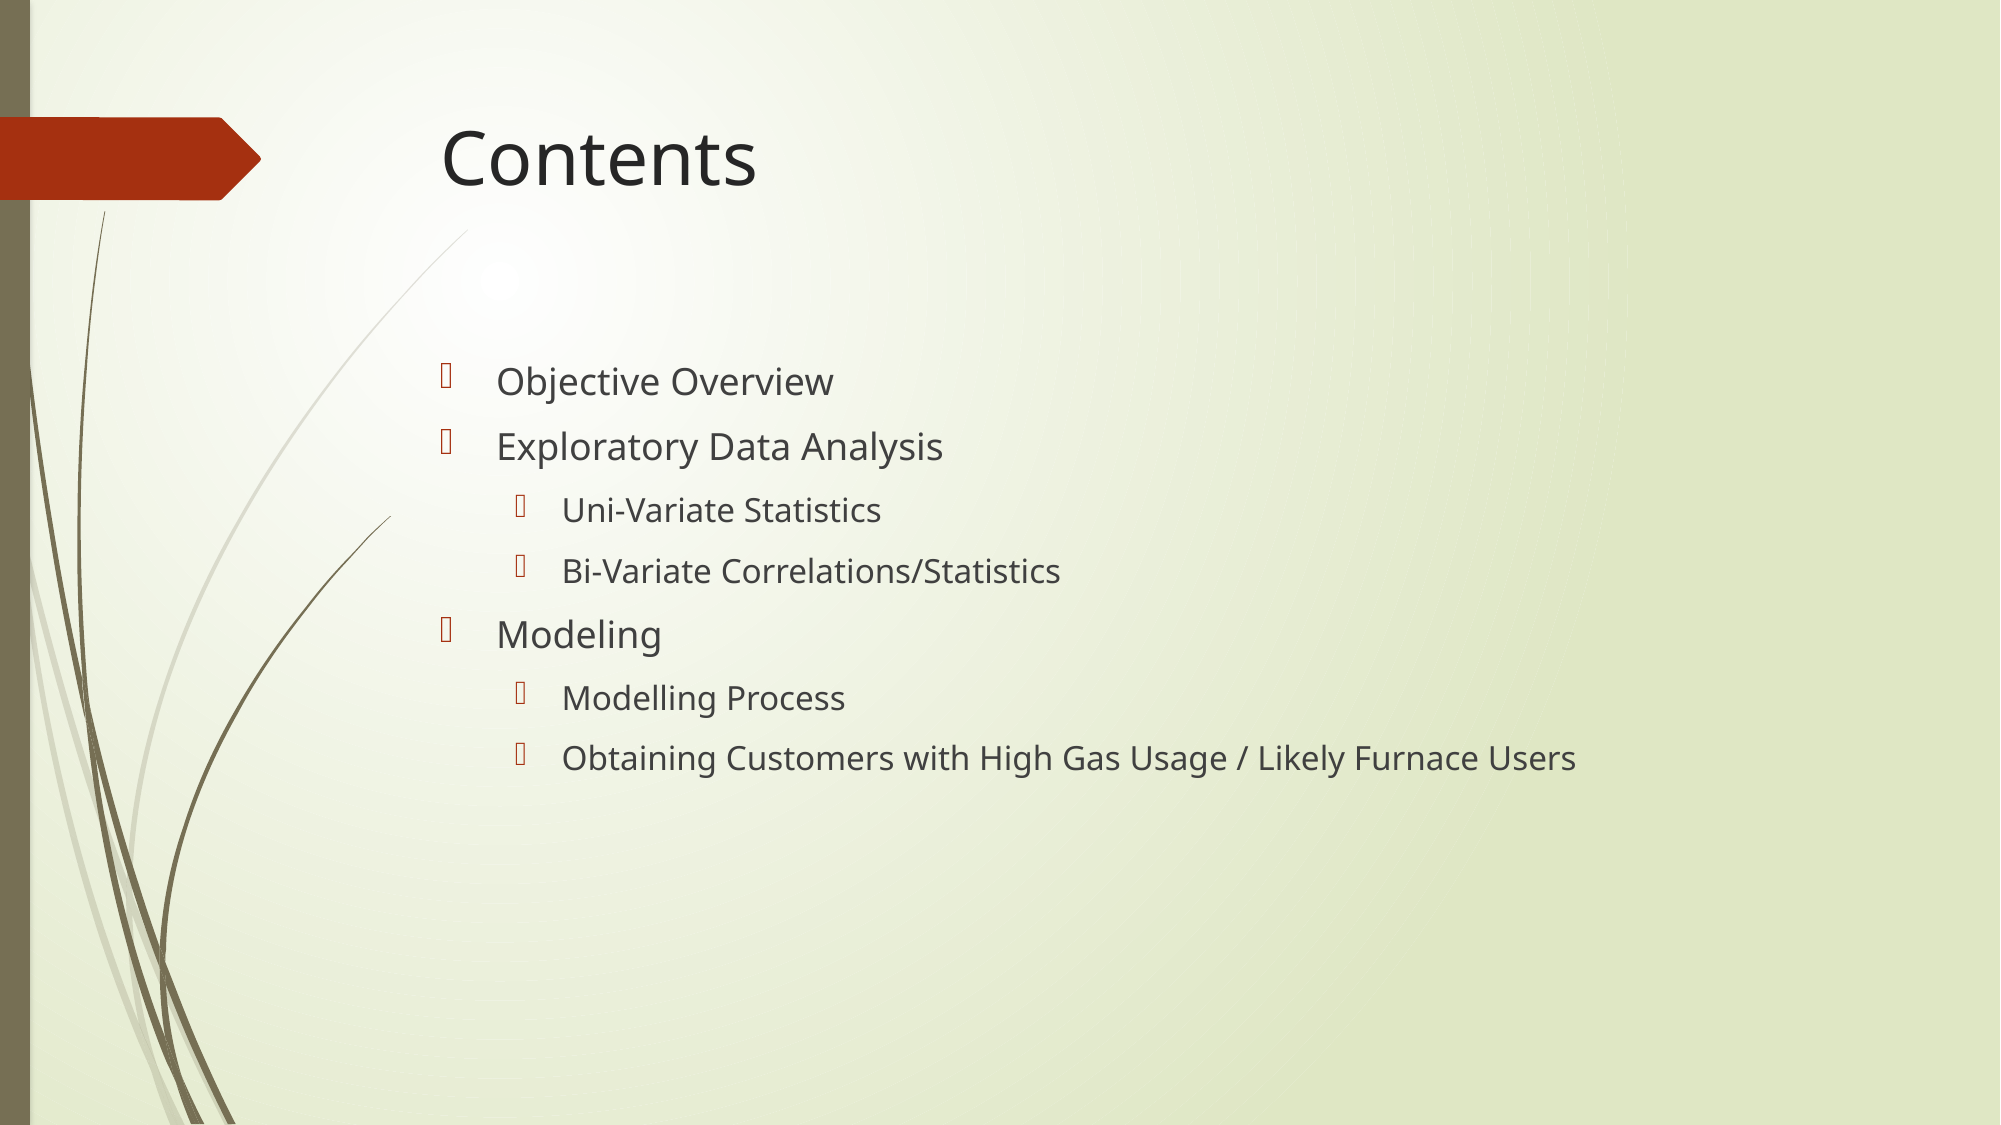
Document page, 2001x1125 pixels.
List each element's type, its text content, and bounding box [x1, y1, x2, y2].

list Objective Overview Exploratory Data Analysis Uni-Variate Statistics Bi-Variate Correlations/Statistics Modeling Modelling Process Obtaining Customers with High Gas Usage / Likely Furnace Users [424, 350, 1888, 970]
title Contents [425, 102, 1888, 313]
